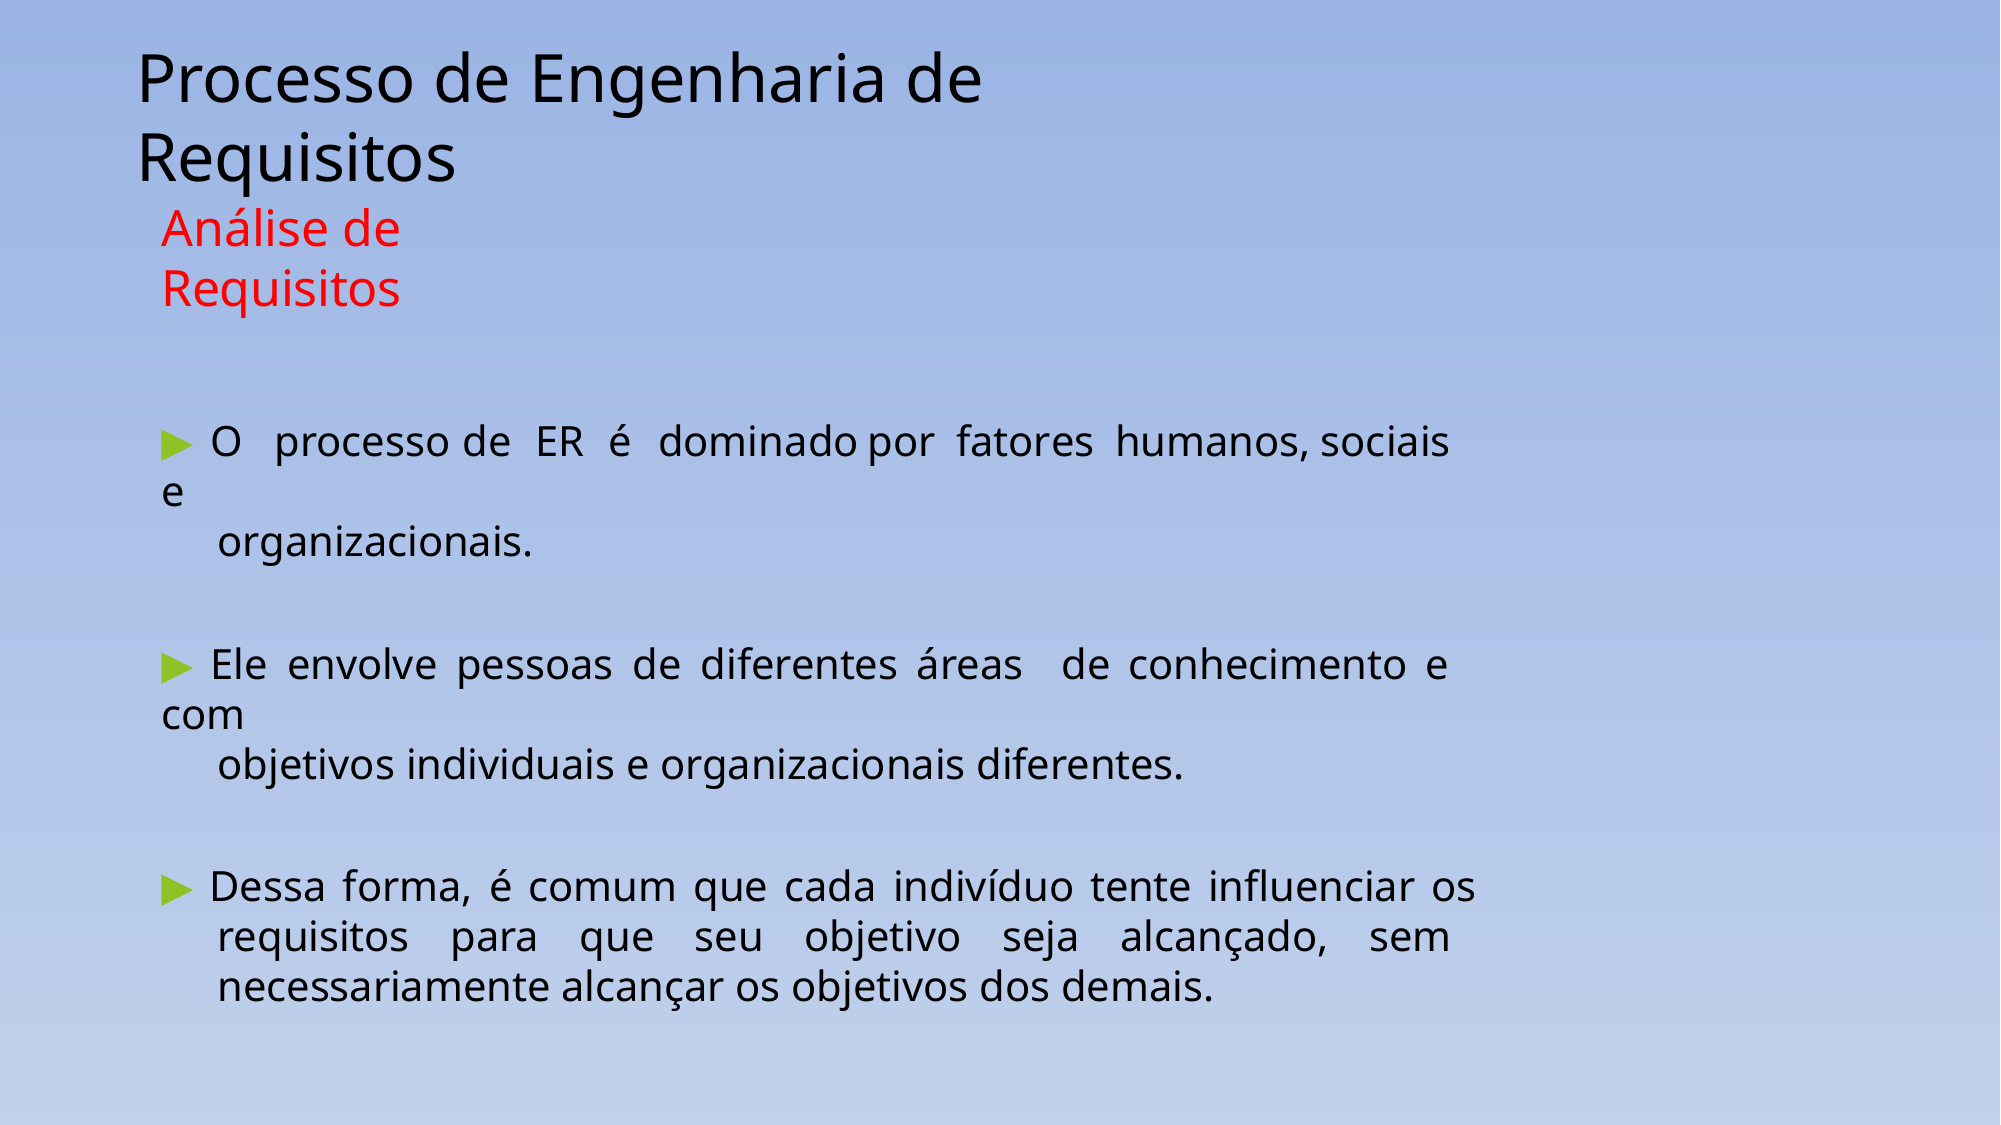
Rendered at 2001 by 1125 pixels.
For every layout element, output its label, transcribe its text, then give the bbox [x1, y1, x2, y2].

text_box Análise de Requisitos [159, 194, 634, 317]
title Processo de Engenharia de Requisitos [134, 33, 1253, 224]
text_box ▶ O processo de ER é dominado por fatores humanos, sociais e organizacionais. ▶ Ele envolve pessoas de diferentes áreas de conhecimento e com objetivos individuais e organizacionais diferentes. ▶ Dessa forma, é comum que cada indivíduo tente influenciar os requisitos para que seu objetivo seja alcançado, sem necessariamente alcançar os objetivos dos demais. [159, 412, 1494, 1010]
